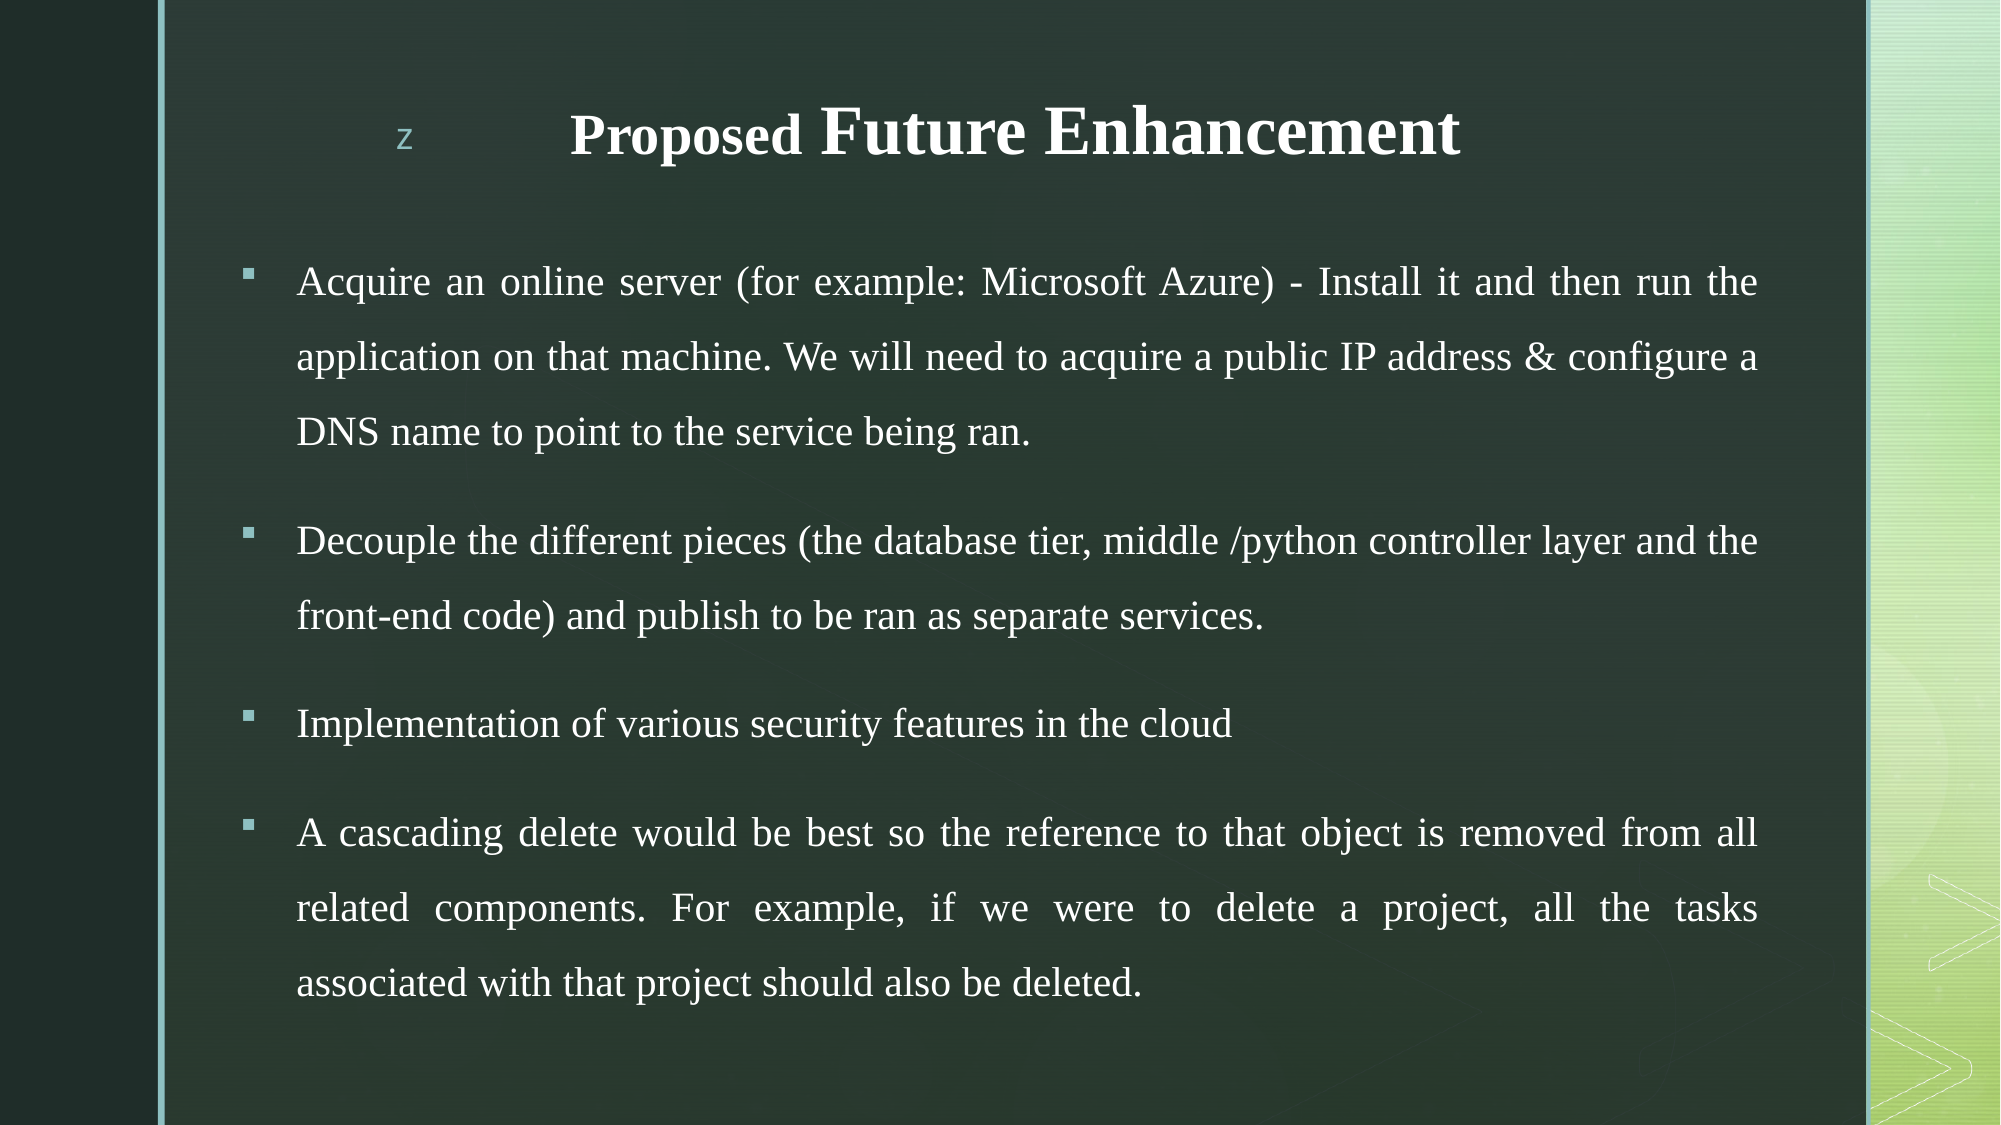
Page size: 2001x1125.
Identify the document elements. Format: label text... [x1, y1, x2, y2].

picture [1871, 0, 2001, 1125]
list Acquire an online server (for example: Microsoft Azure) - Install it and then run the application on that machine. We will need to acquire a public IP address & configure a DNS name to point to the service being ran. Decouple the different pieces (the database tier, middle /python controller layer and the front-end code) and publish to be ran as separate services. Implementation of various security features in the cloud A cascading delete would be best so the reference to that object is removed from all related components. For example, if we were to delete a project, all the tasks associated with that project should also be deleted. [225, 217, 1775, 1125]
title Proposed Future Enhancement [363, 85, 1669, 183]
